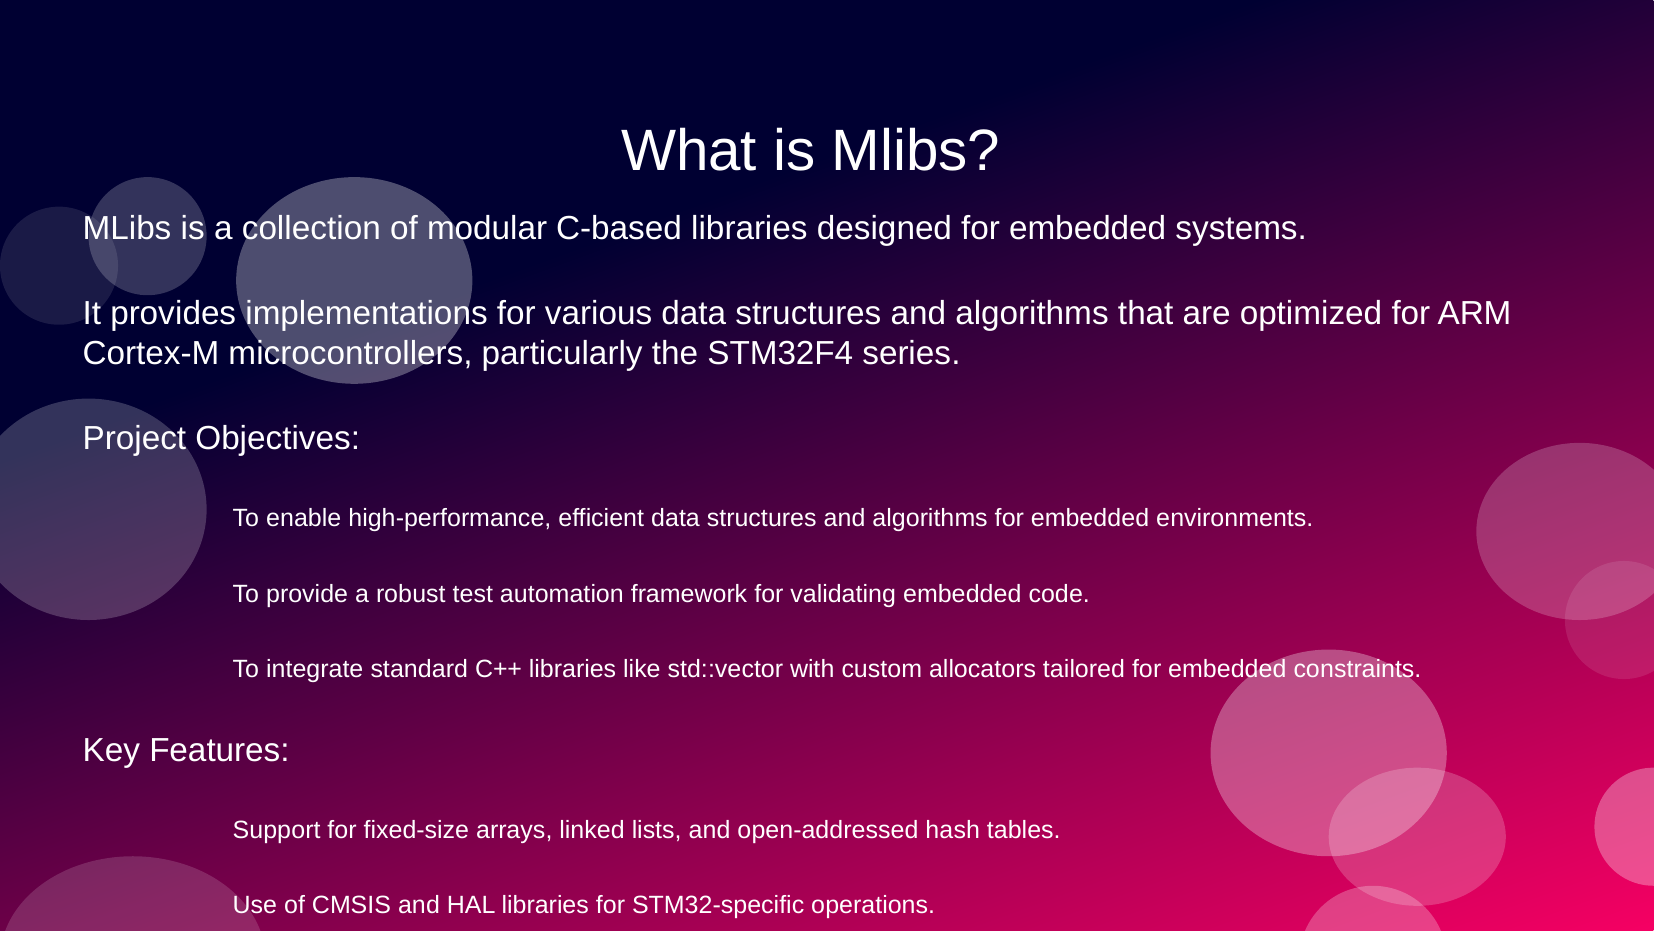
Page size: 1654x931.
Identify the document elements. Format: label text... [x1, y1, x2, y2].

title What is Mlibs? [75, 69, 1564, 225]
subtitle MLibs is a collection of modular C-based libraries designed for embedded systems. It provides implementations for various data structures and algorithms that are optimized for ARM Cortex-M microcontrollers, particularly the STM32F4 series. Project Objectives: To enable high-performance, efficient data structures and algorithms for embedded environments. To provide a robust test automation framework for validating embedded code. To integrate standard C++ libraries like std::vector with custom allocators tailored for embedded constraints. Key Features: Support for fixed-size arrays, linked lists, and open-addressed hash tables. Use of CMSIS and HAL libraries for STM32-specific operations. Integration of custom memory allocators for efficient memory management. [82, 263, 1571, 931]
